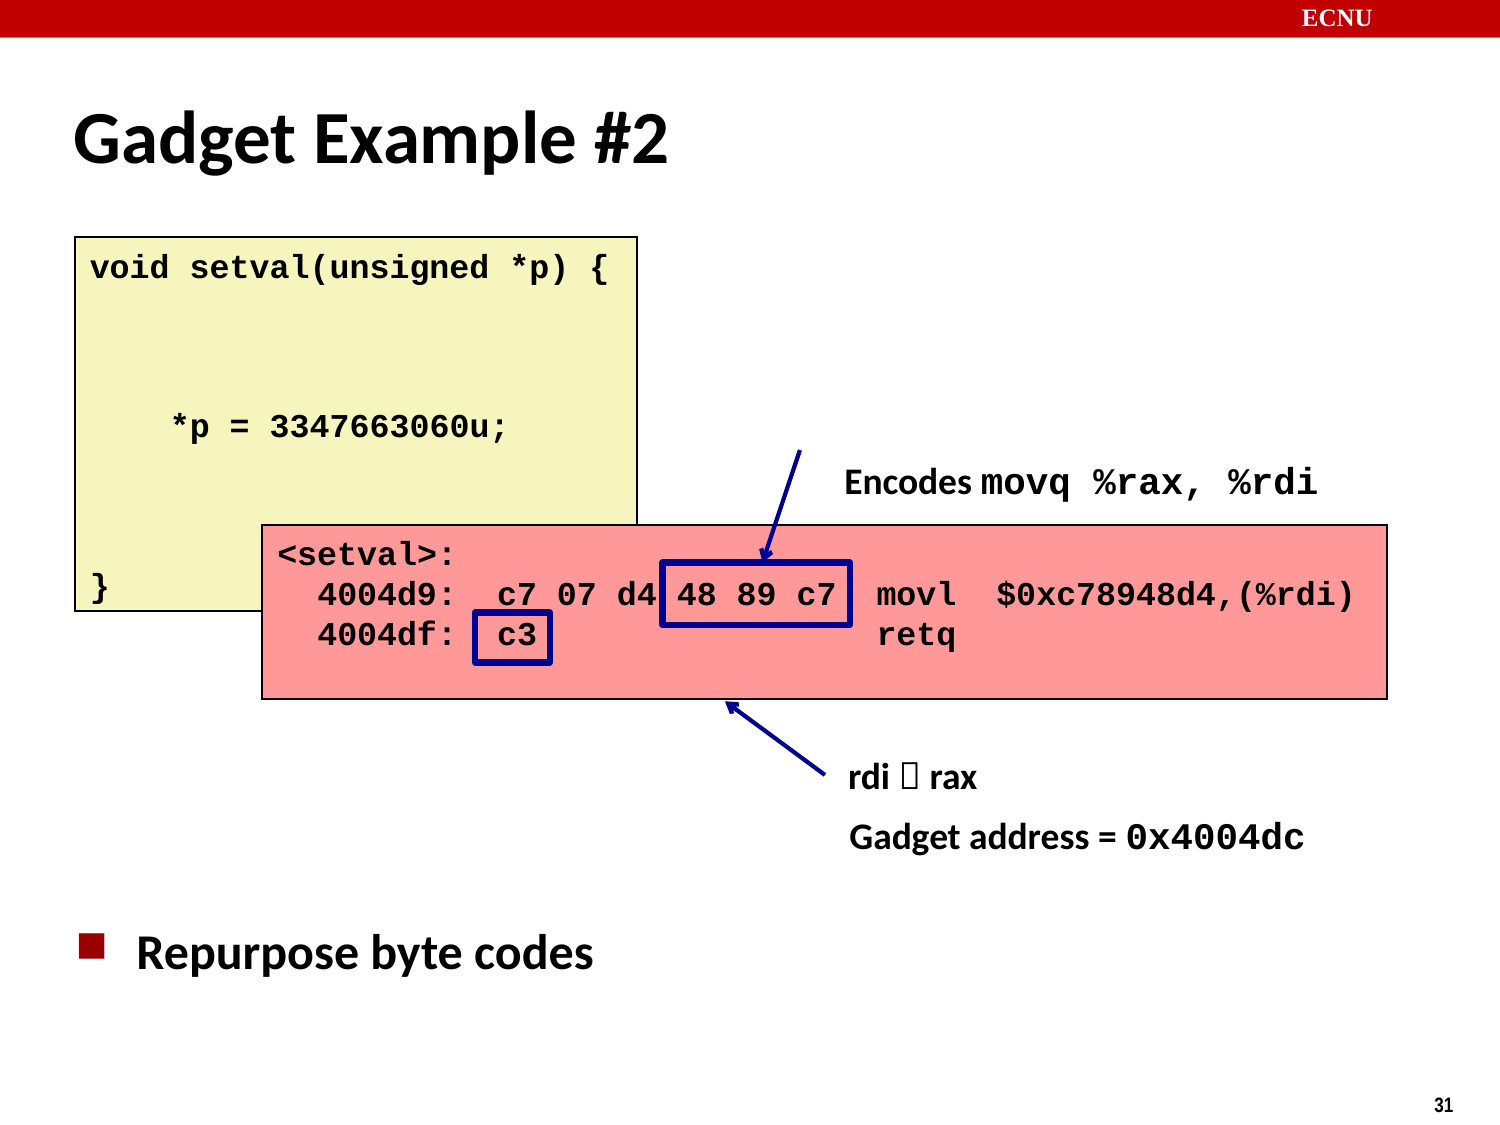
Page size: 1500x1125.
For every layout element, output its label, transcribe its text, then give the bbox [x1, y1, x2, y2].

text_box [662, 562, 850, 625]
title Gadget Example #2 [58, 71, 1304, 197]
text_box Encodes movq %rax, %rdi [829, 449, 1334, 510]
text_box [762, 449, 801, 563]
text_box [724, 700, 826, 776]
text_box void setval(unsigned *p) { *p = 3347663060u; } [75, 237, 638, 612]
text_box <setval>: 4004d9: c7 07 d4 48 89 c7 movl $0xc78948d4,(%rdi) 4004df: c3 retq [262, 524, 1388, 700]
text_box [474, 612, 550, 663]
list Repurpose byte codes [65, 912, 1361, 1040]
text_box rdi  rax [833, 744, 993, 805]
text_box Gadget address = 0x4004dc [834, 805, 1321, 865]
